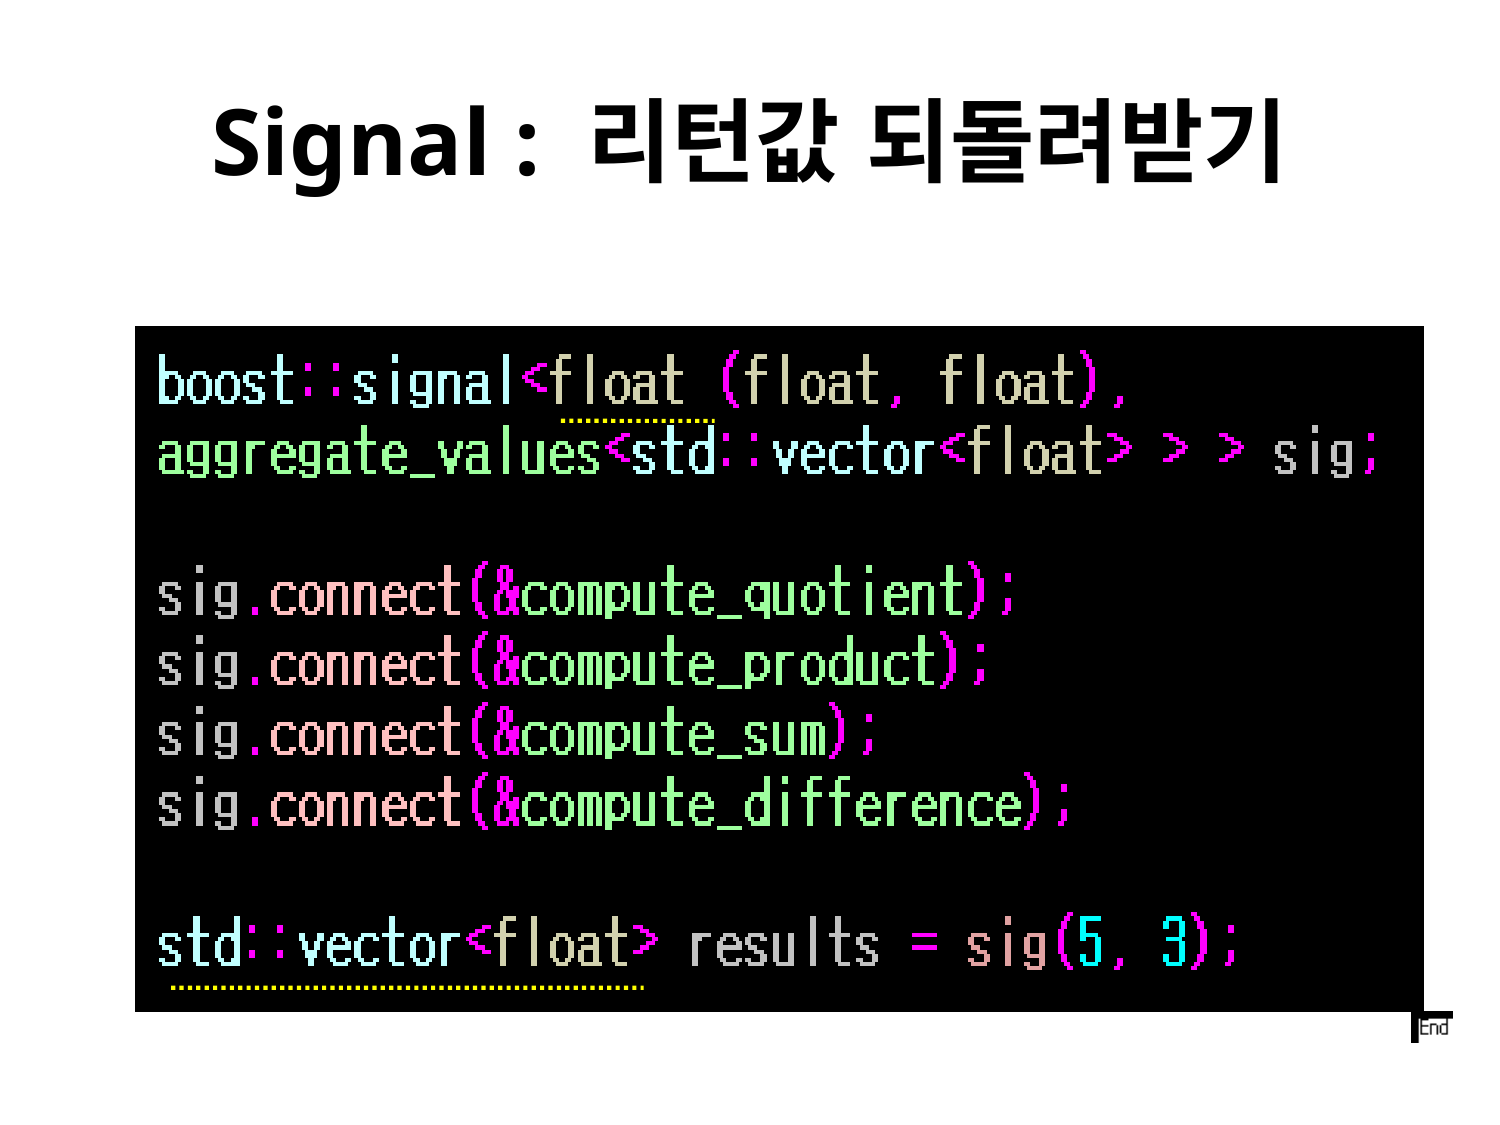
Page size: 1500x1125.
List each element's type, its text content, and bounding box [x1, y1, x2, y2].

picture [135, 325, 1453, 1043]
title Signal : 리턴값 되돌려받기 [75, 45, 1425, 233]
